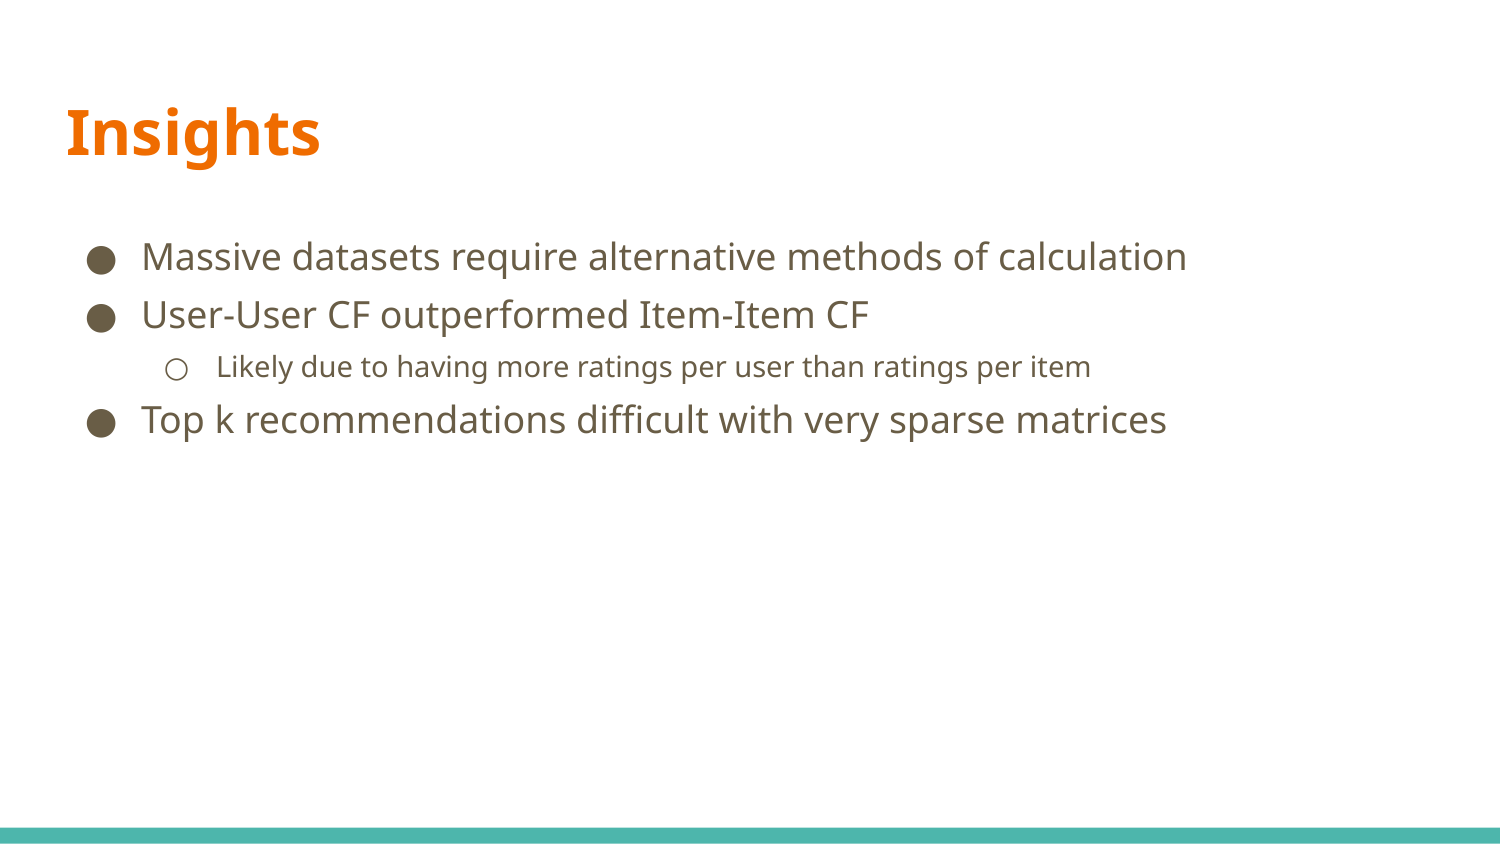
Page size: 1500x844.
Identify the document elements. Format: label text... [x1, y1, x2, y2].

title Insights [51, 72, 1449, 189]
list Massive datasets require alternative methods of calculation User-User CF outperformed Item-Item CF Likely due to having more ratings per user than ratings per item Top k recommendations difficult with very sparse matrices [51, 207, 1449, 750]
